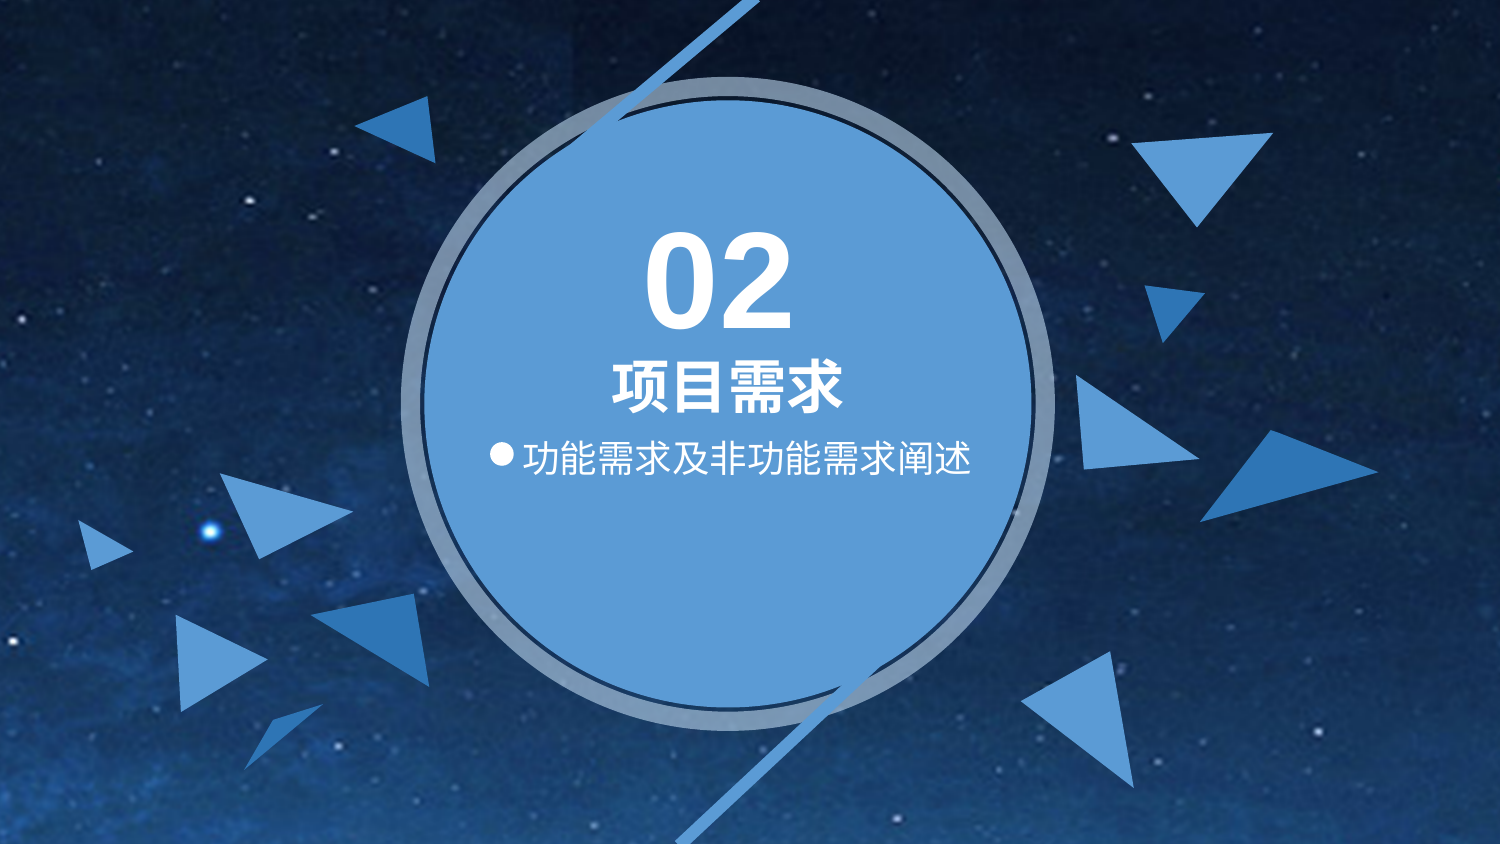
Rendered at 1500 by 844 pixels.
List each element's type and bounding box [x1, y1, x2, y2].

picture [0, 0, 1500, 844]
text_box [678, 569, 975, 844]
text_box [537, 0, 757, 181]
